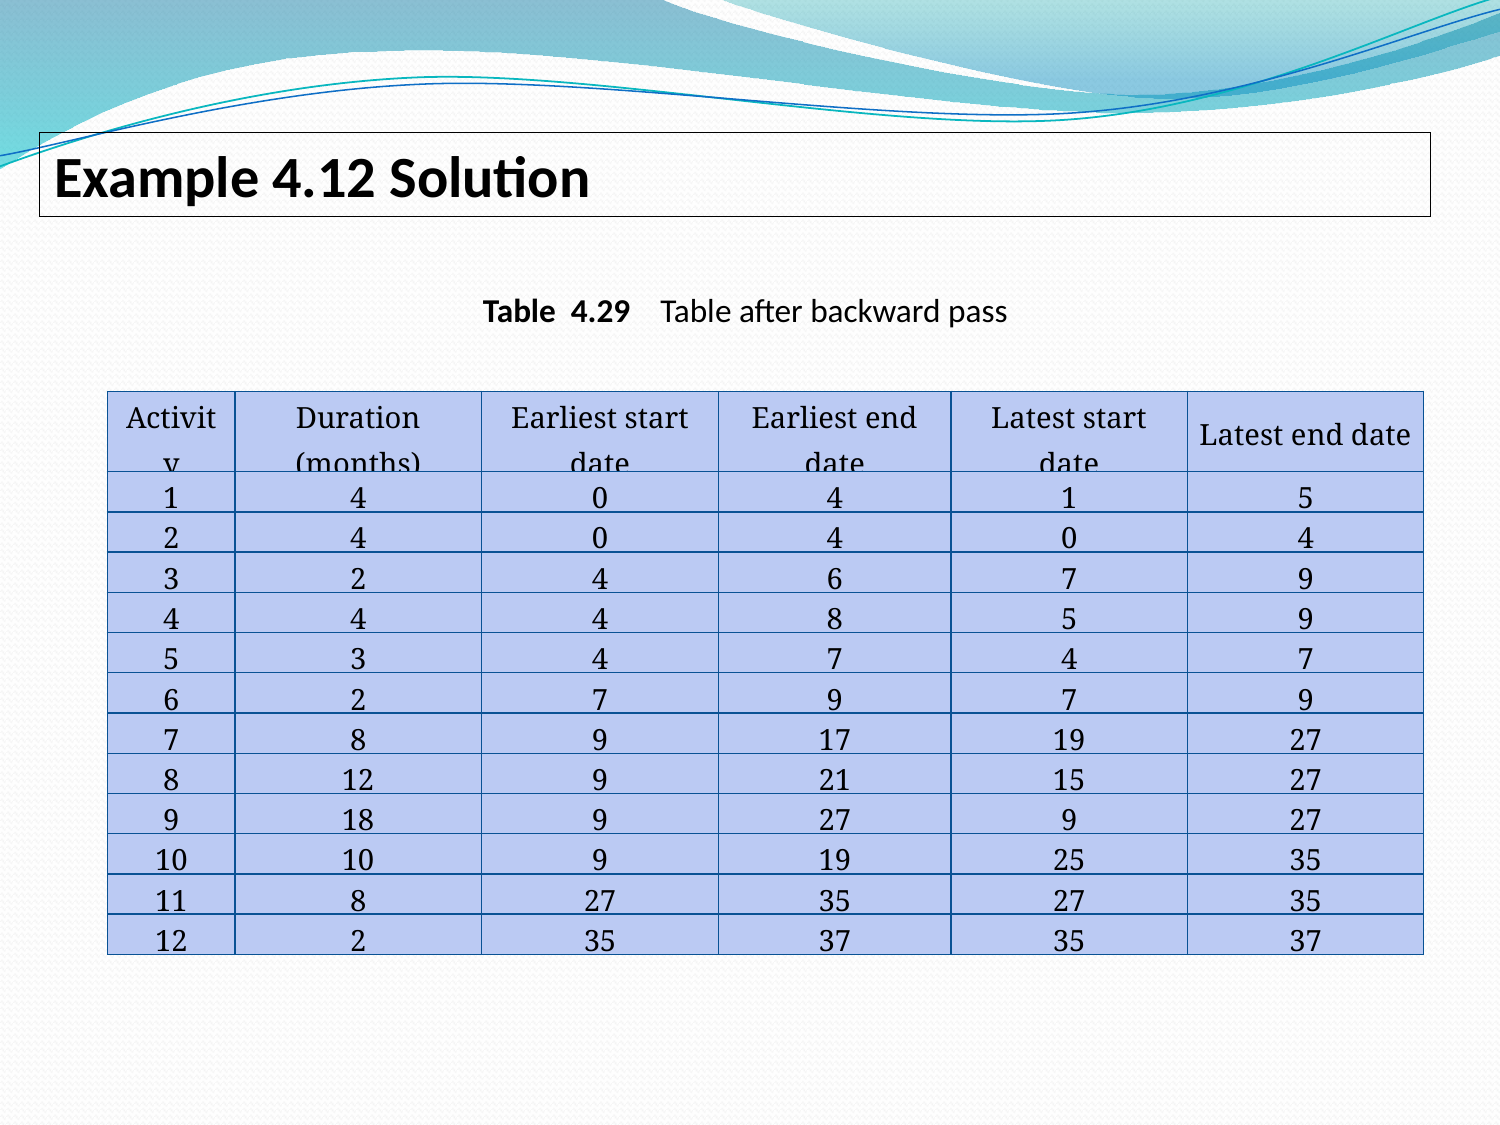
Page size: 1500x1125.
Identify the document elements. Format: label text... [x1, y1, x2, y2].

table_header Latest end date [1188, 392, 1423, 471]
table_cell 18 [236, 794, 481, 833]
table_cell 4 [1188, 513, 1423, 551]
table_cell 7 [1188, 633, 1423, 672]
table_cell 10 [236, 834, 481, 873]
table_cell 9 [1188, 593, 1423, 632]
table_cell 7 [952, 673, 1187, 712]
table_cell 4 [108, 593, 234, 632]
table_cell 27 [482, 875, 718, 913]
table_cell 9 [719, 673, 950, 712]
table_cell 7 [482, 673, 718, 712]
table_cell 4 [482, 633, 718, 672]
table_cell 9 [482, 754, 718, 793]
table_cell 3 [236, 633, 481, 672]
table_cell 6 [108, 673, 234, 712]
table_cell 7 [108, 714, 234, 753]
text_box Table 4.29 Table after backward pass [382, 282, 1109, 337]
table_cell 8 [236, 875, 481, 913]
table_cell 21 [719, 754, 950, 793]
table_cell 2 [236, 915, 481, 954]
table_cell 37 [1188, 915, 1423, 954]
table_cell 19 [719, 834, 950, 873]
table_cell 0 [482, 472, 718, 511]
table_cell 0 [952, 513, 1187, 551]
table_cell 2 [236, 553, 481, 592]
table_cell 2 [108, 513, 234, 551]
table_cell 27 [719, 794, 950, 833]
table_header Duration (months) [236, 392, 481, 471]
table_cell 11 [108, 875, 234, 913]
table_cell 4 [482, 593, 718, 632]
table_header Earliest end date [719, 392, 950, 471]
table_cell 35 [952, 915, 1187, 954]
table_cell 5 [1188, 472, 1423, 511]
table_cell 10 [108, 834, 234, 873]
table_cell 9 [108, 794, 234, 833]
table_header Latest start date [952, 392, 1187, 471]
table_cell 37 [719, 915, 950, 954]
table_cell 35 [1188, 875, 1423, 913]
table_cell 0 [482, 513, 718, 551]
table_cell 15 [952, 754, 1187, 793]
table_cell 5 [952, 593, 1187, 632]
table_cell 4 [952, 633, 1187, 672]
table_cell 4 [236, 513, 481, 551]
table_cell 1 [952, 472, 1187, 511]
table_cell 9 [1188, 673, 1423, 712]
text_box Example 4.12 Solution [39, 132, 1431, 217]
table_cell 8 [719, 593, 950, 632]
table_cell 35 [482, 915, 718, 954]
table_cell 25 [952, 834, 1187, 873]
table_cell 8 [236, 714, 481, 753]
table_cell 4 [236, 472, 481, 511]
table_cell 3 [108, 553, 234, 592]
table_cell 9 [482, 834, 718, 873]
table_cell 12 [236, 754, 481, 793]
table_cell 1 [108, 472, 234, 511]
table_cell 12 [108, 915, 234, 954]
table_cell 8 [108, 754, 234, 793]
table_cell 9 [482, 794, 718, 833]
table_cell 27 [952, 875, 1187, 913]
table_cell 2 [236, 673, 481, 712]
table_cell 27 [1188, 754, 1423, 793]
table_cell 6 [719, 553, 950, 592]
table_cell 4 [719, 472, 950, 511]
table_cell 19 [952, 714, 1187, 753]
table_cell 27 [1188, 714, 1423, 753]
table_cell 4 [482, 553, 718, 592]
table_cell 17 [719, 714, 950, 753]
table_cell 27 [1188, 794, 1423, 833]
table_header Activity [108, 392, 234, 471]
table_cell 35 [1188, 834, 1423, 873]
table_cell 9 [1188, 553, 1423, 592]
table_cell 5 [108, 633, 234, 672]
table_cell 4 [719, 513, 950, 551]
table_cell 35 [719, 875, 950, 913]
table_header Earliest start date [482, 392, 718, 471]
table_cell 7 [719, 633, 950, 672]
table_cell 7 [952, 553, 1187, 592]
table_cell 9 [952, 794, 1187, 833]
table_cell 4 [236, 593, 481, 632]
table_cell 9 [482, 714, 718, 753]
